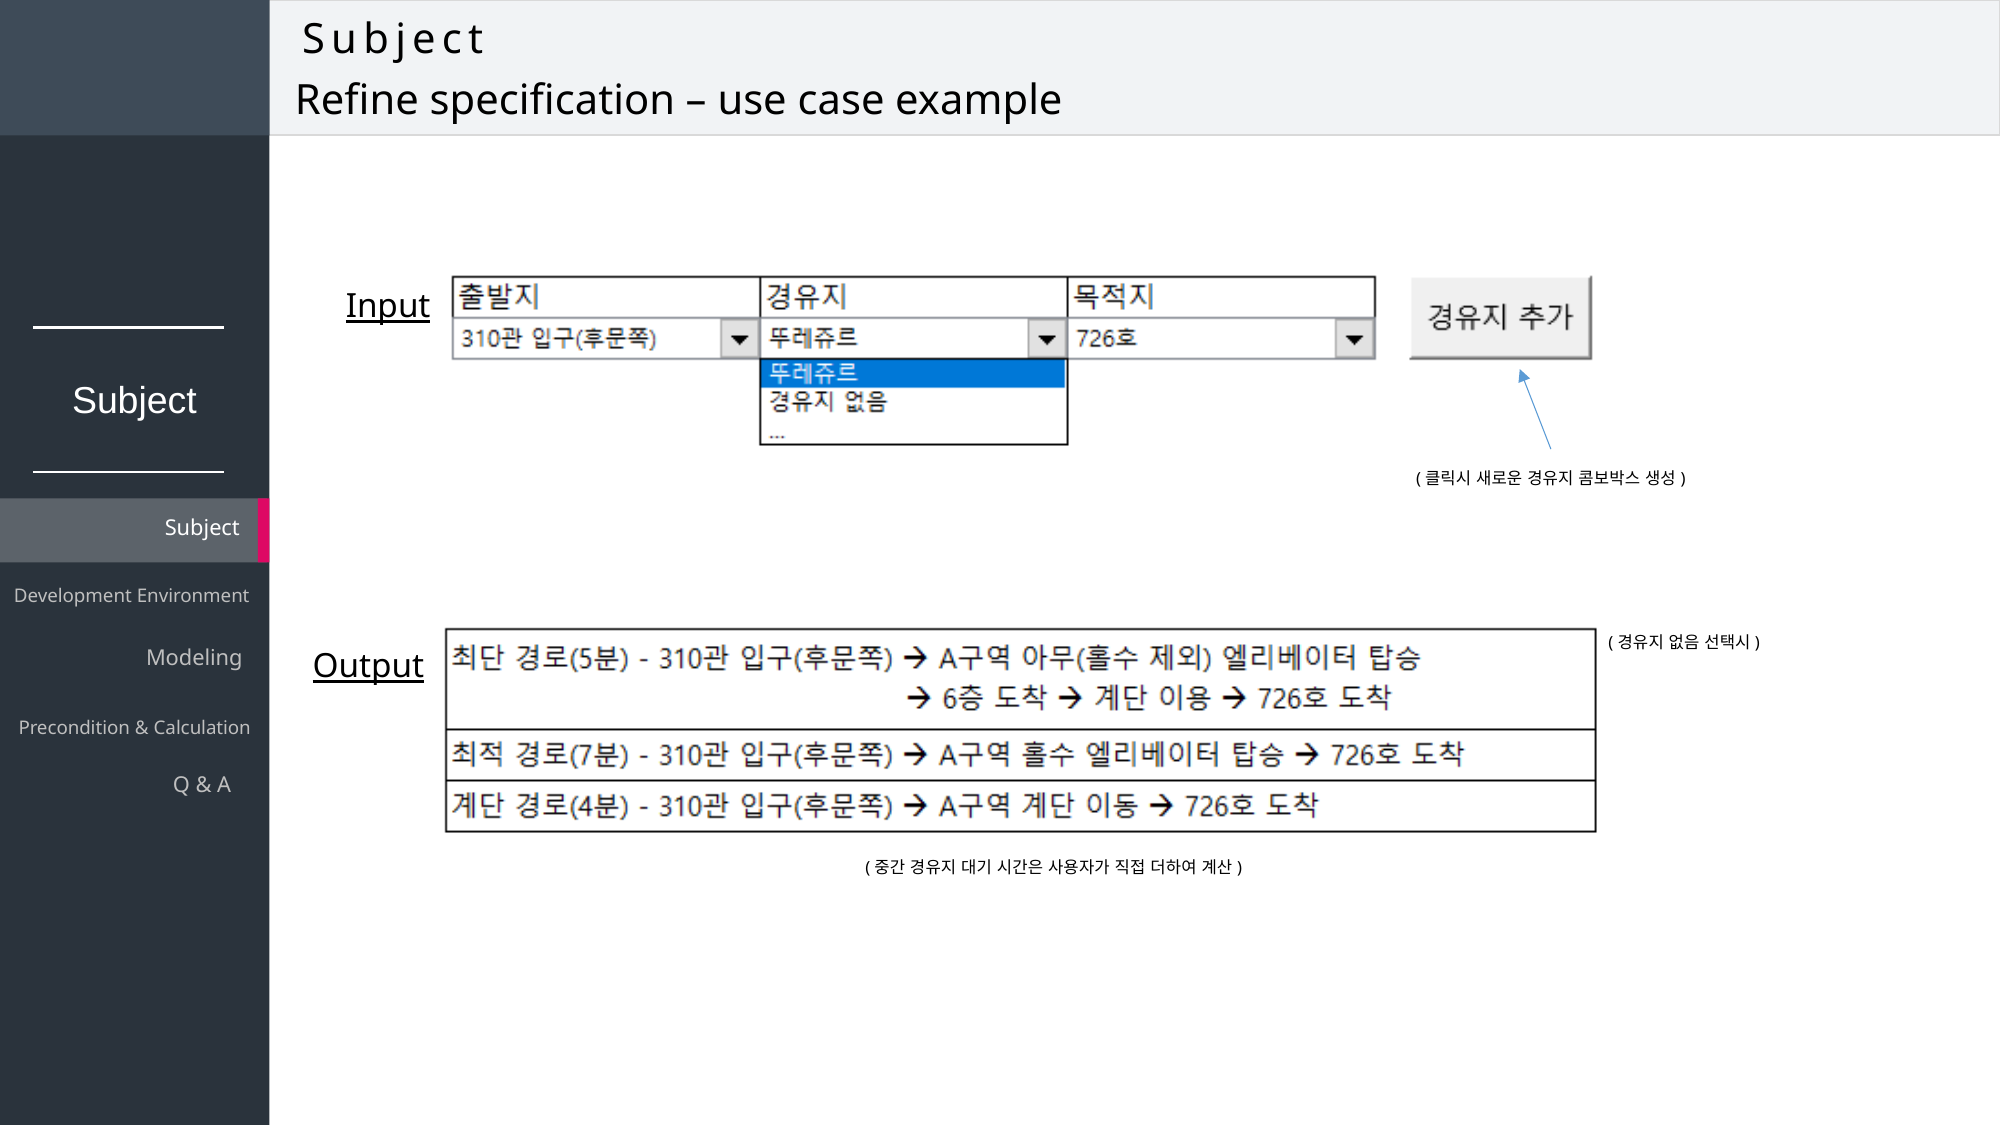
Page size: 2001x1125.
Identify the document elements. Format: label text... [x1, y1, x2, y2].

text_box [0, 136, 270, 498]
text_box [0, 0, 270, 136]
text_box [67, 563, 147, 608]
text_box (클릭시 새로운 경유지 콤보박스 생성) [1401, 460, 1701, 496]
text_box Refine specification – use case example [280, 65, 1078, 131]
text_box Subject [57, 369, 212, 429]
picture [430, 254, 1626, 472]
text_box Output [18, 641, 431, 724]
text_box Precondition & Calculation [3, 708, 266, 746]
text_box Input [194, 281, 430, 367]
text_box (중간 경유지 대기 시간은 사용자가 직접 더하여 계산) [850, 853, 1258, 885]
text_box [0, 498, 270, 563]
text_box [1519, 369, 1551, 450]
picture [431, 614, 1617, 853]
text_box Subject [287, 4, 499, 65]
text_box [0, 563, 270, 1125]
text_box Development Environment [0, 576, 264, 614]
text_box (경유지 없음 선택시) [1617, 624, 1775, 659]
text_box Q & A [158, 763, 247, 805]
text_box Modeling [131, 636, 258, 641]
text_box [270, 0, 2000, 136]
